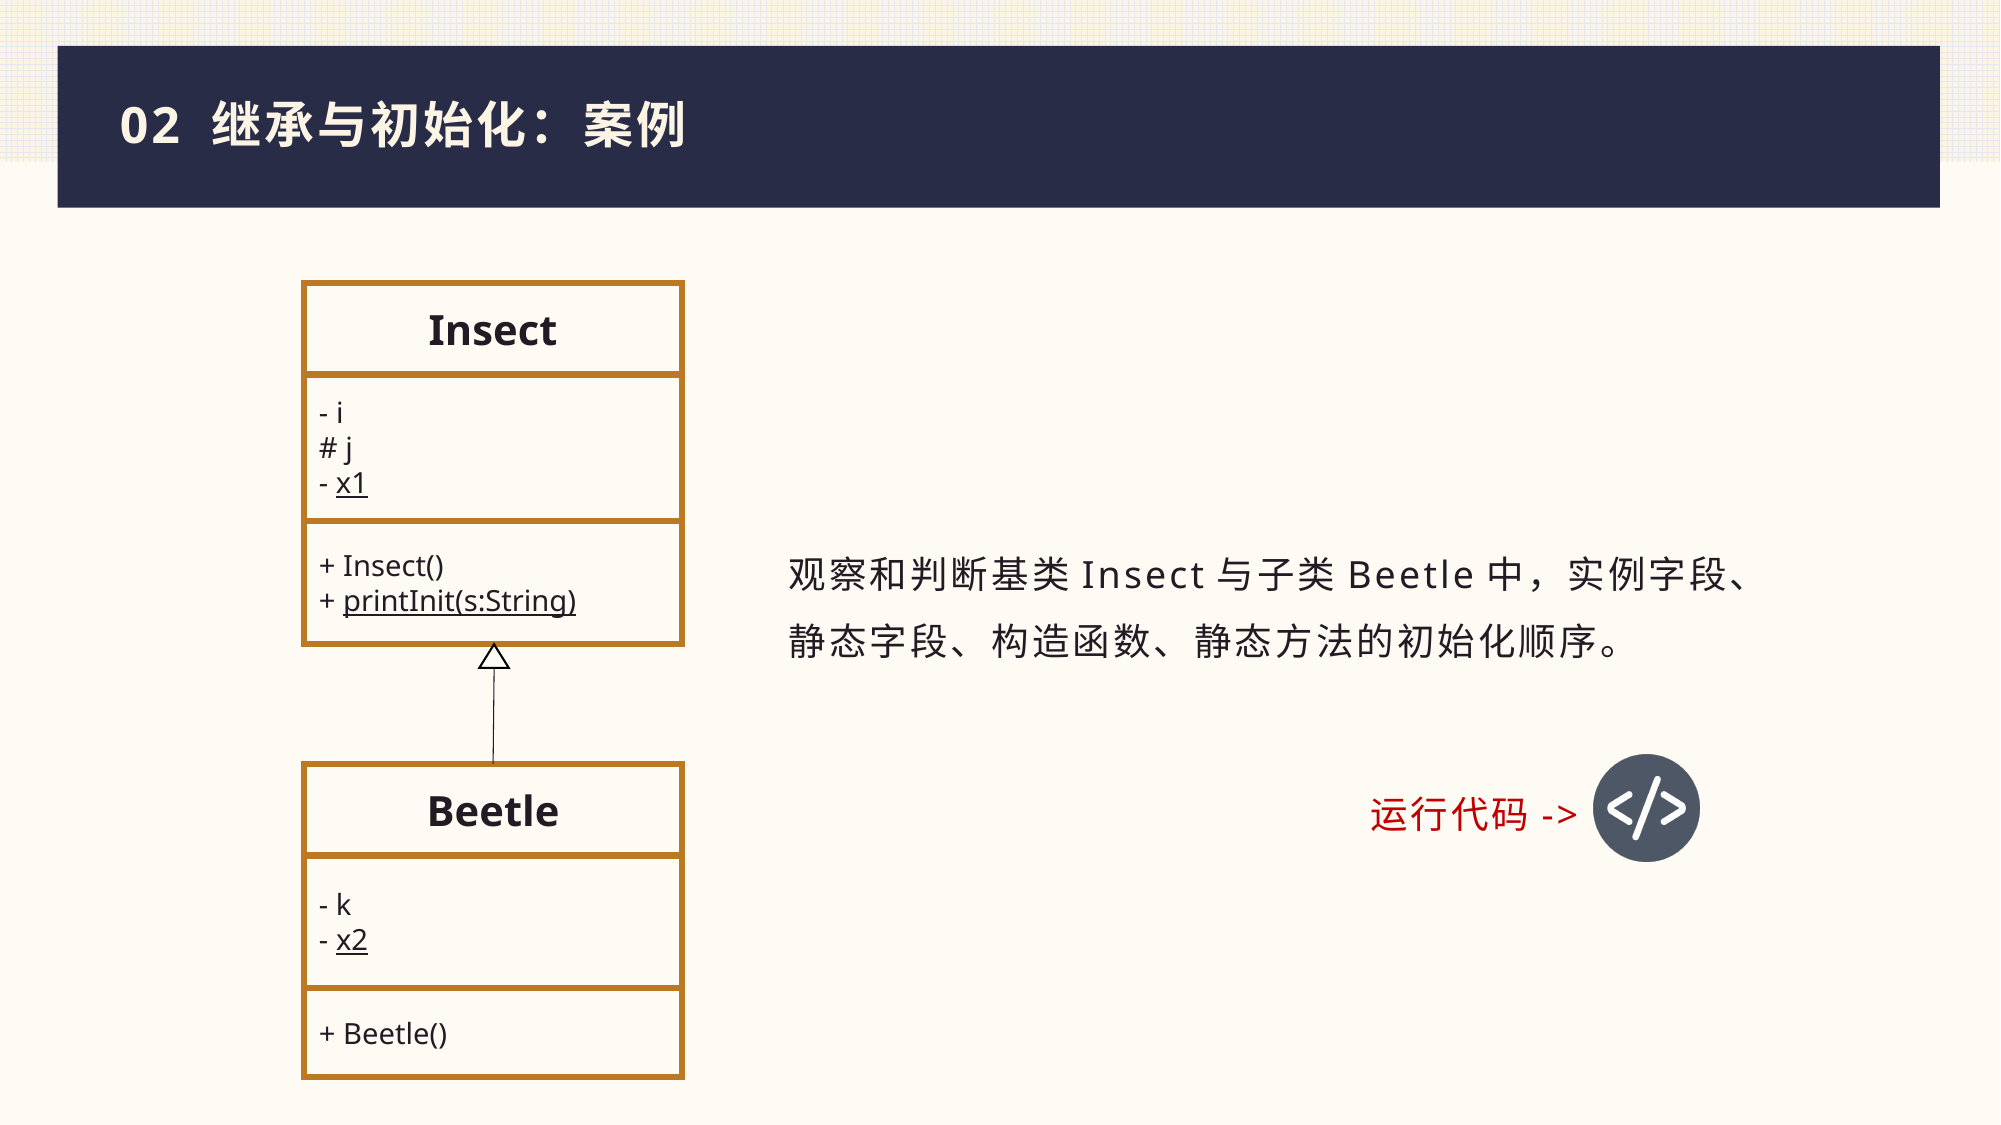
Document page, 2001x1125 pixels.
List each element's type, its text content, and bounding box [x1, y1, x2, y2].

text_box + Insect() + printInit(s:String) [303, 520, 683, 645]
picture [1593, 754, 1700, 862]
text_box - k - x2 [303, 854, 683, 987]
text_box [477, 642, 511, 669]
text_box + Beetle() [303, 987, 683, 1078]
text_box 运行代码-> [1355, 761, 1593, 857]
text_box - i # j - x1 [303, 373, 683, 520]
title 02 继承与初始化：案例 [104, 79, 1894, 176]
text_box 观察和判断基类Insect与子类Beetle中，实例字段、静态字段、构造函数、静态方法的初始化顺序。 [773, 520, 1762, 704]
text_box Beetle [303, 763, 683, 854]
text_box Insect [303, 282, 683, 373]
